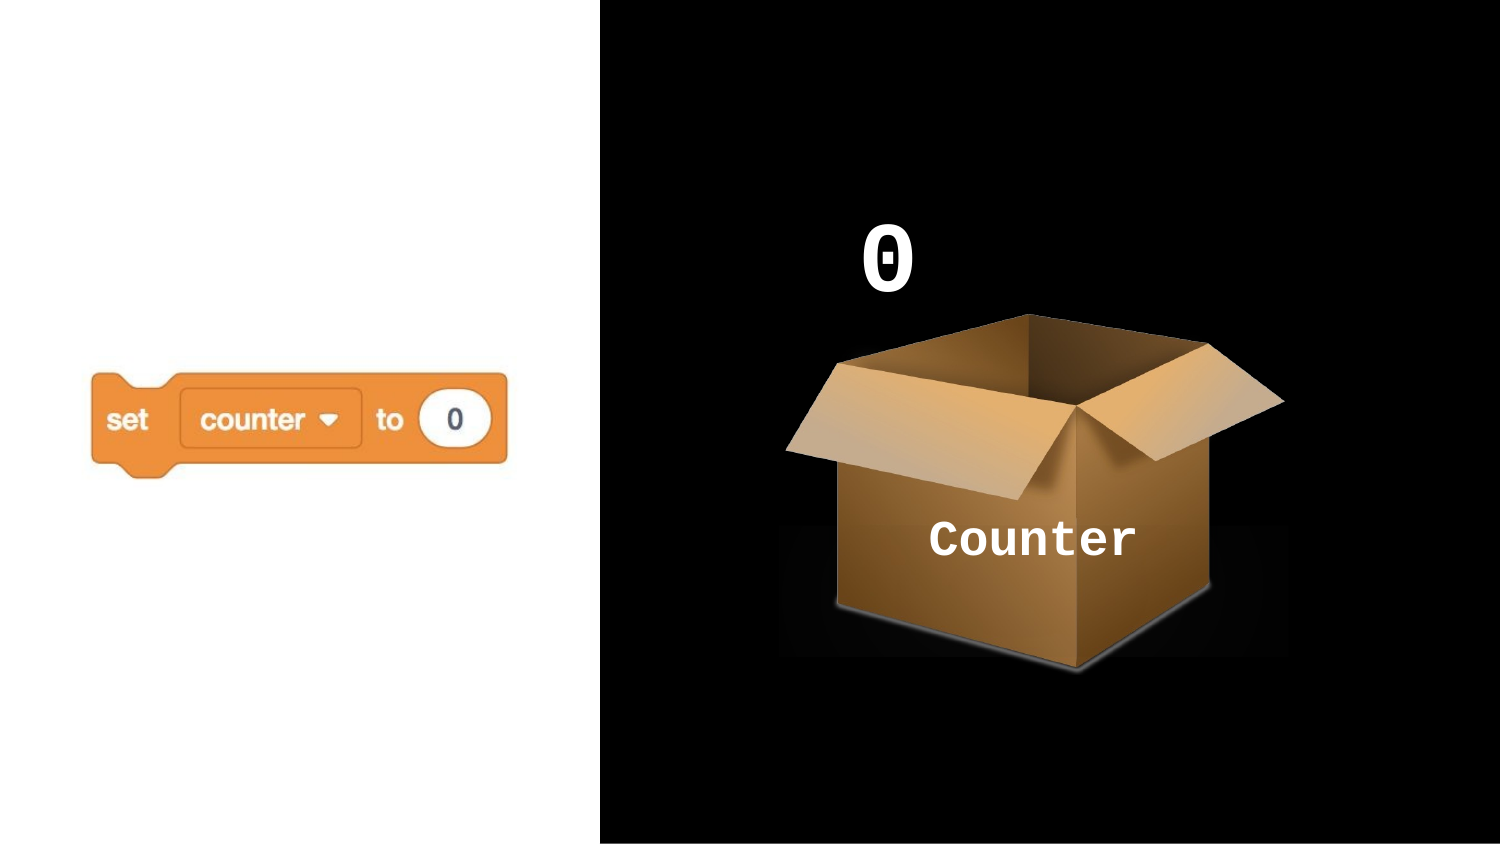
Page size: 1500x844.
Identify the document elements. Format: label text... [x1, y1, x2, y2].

text_box [778, 167, 1289, 677]
text_box 0 [856, 189, 922, 312]
text_box [600, 0, 1500, 844]
text_box [0, 0, 600, 844]
text_box [81, 356, 519, 488]
text_box Counter [926, 503, 1141, 566]
